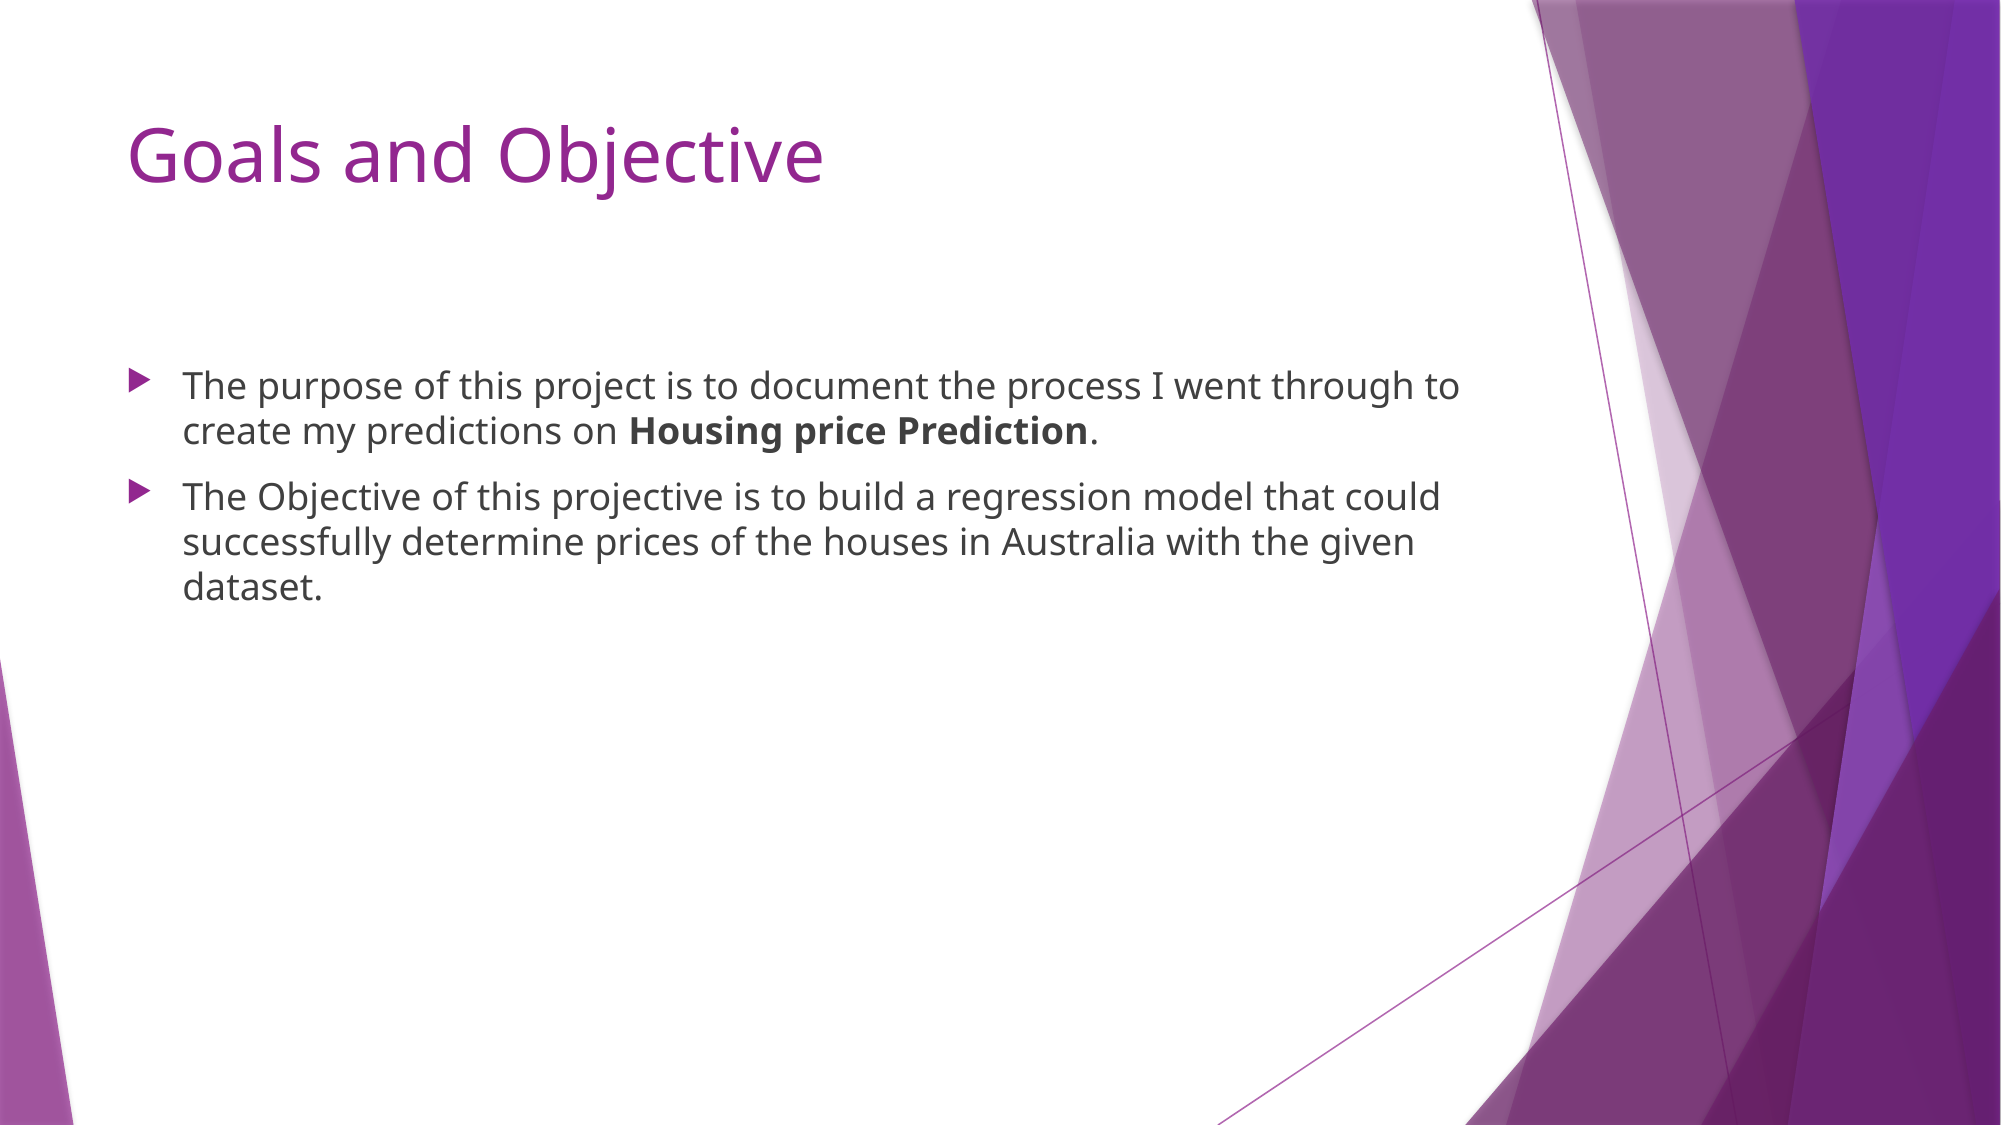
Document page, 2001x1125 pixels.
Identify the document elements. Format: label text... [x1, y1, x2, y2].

list The purpose of this project is to document the process I went through to create my predictions on Housing price Prediction. The Objective of this projective is to build a regression model that could successfully determine prices of the houses in Australia with the given dataset. [111, 354, 1522, 992]
title Goals and Objective [111, 99, 1522, 317]
